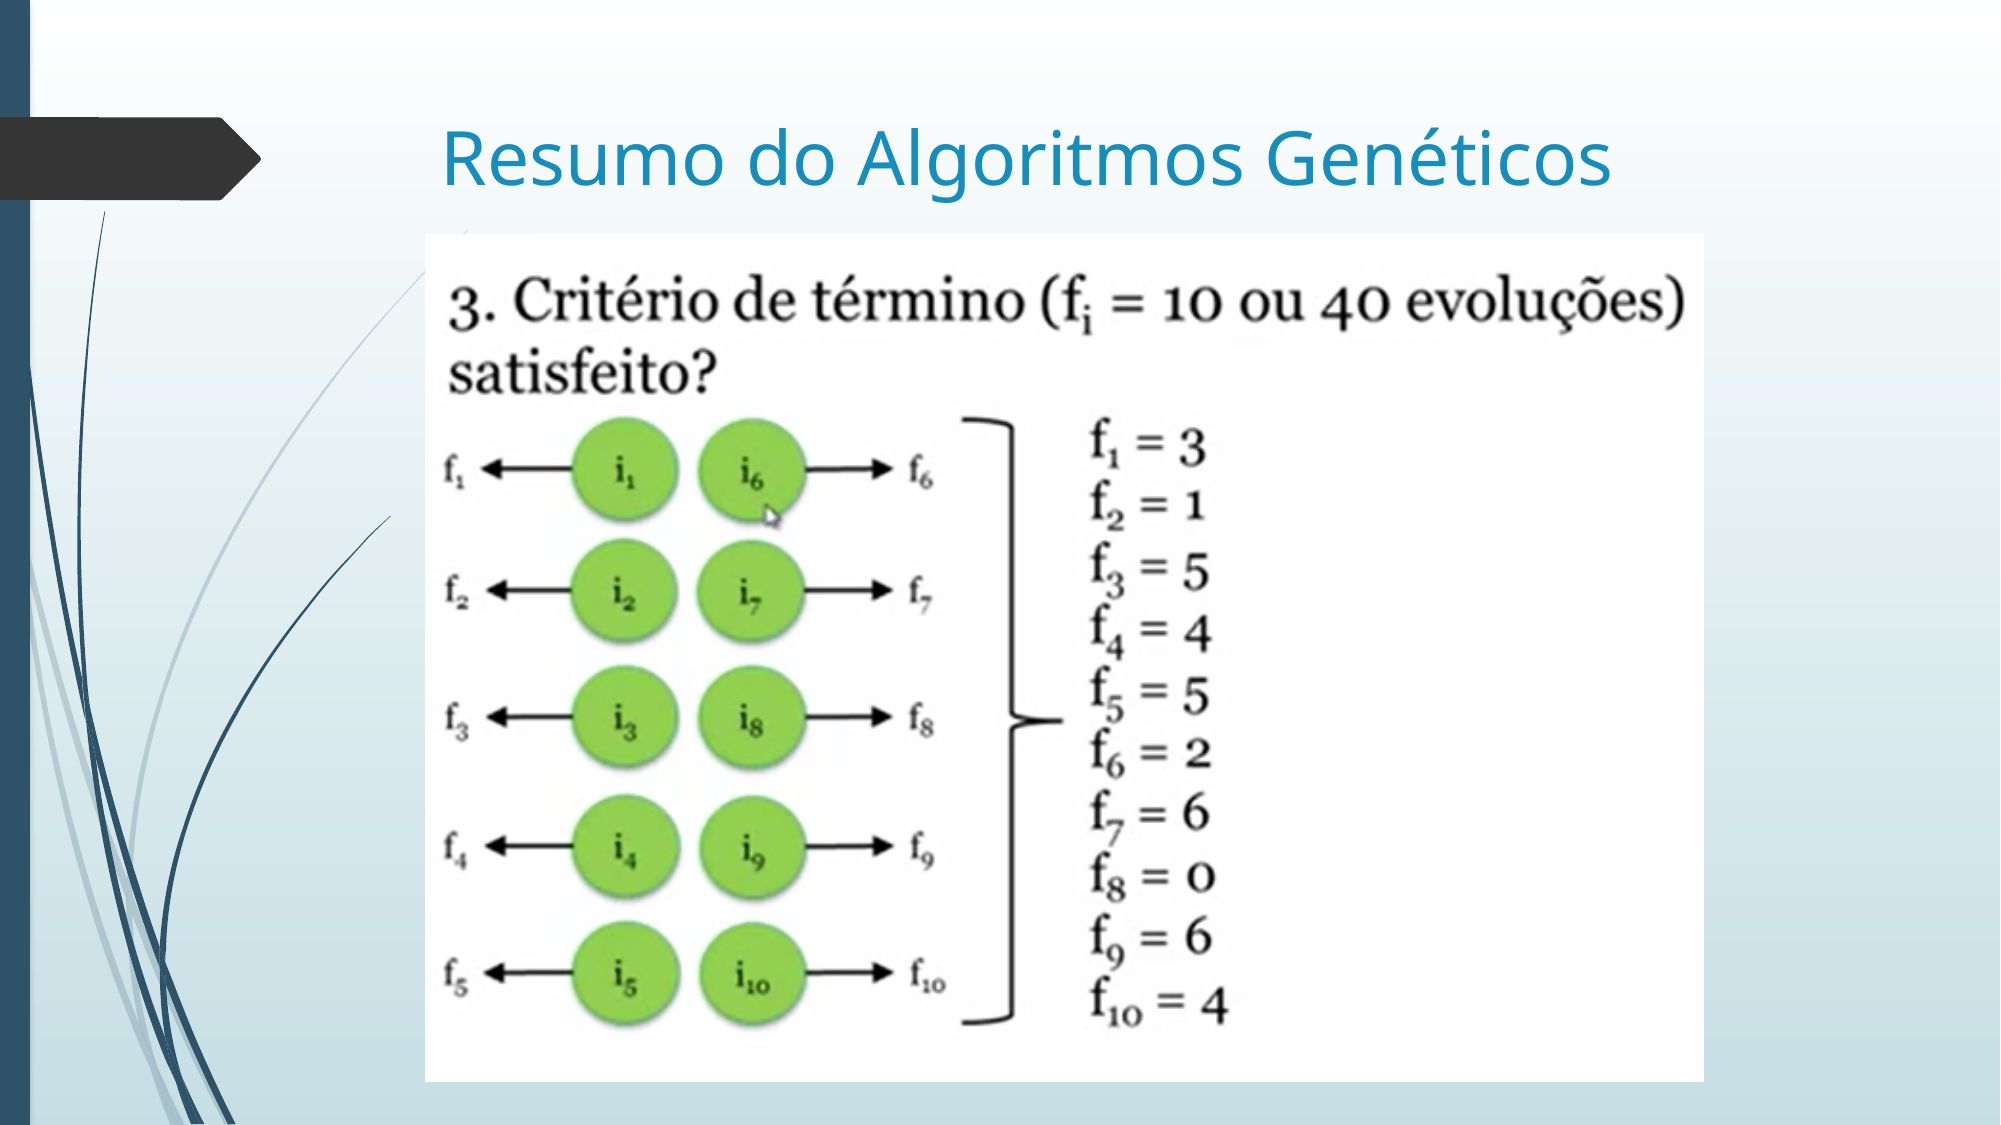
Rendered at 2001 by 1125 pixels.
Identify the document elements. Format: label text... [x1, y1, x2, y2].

picture [425, 234, 1704, 1082]
title Resumo do Algoritmos Genéticos [425, 102, 1888, 313]
